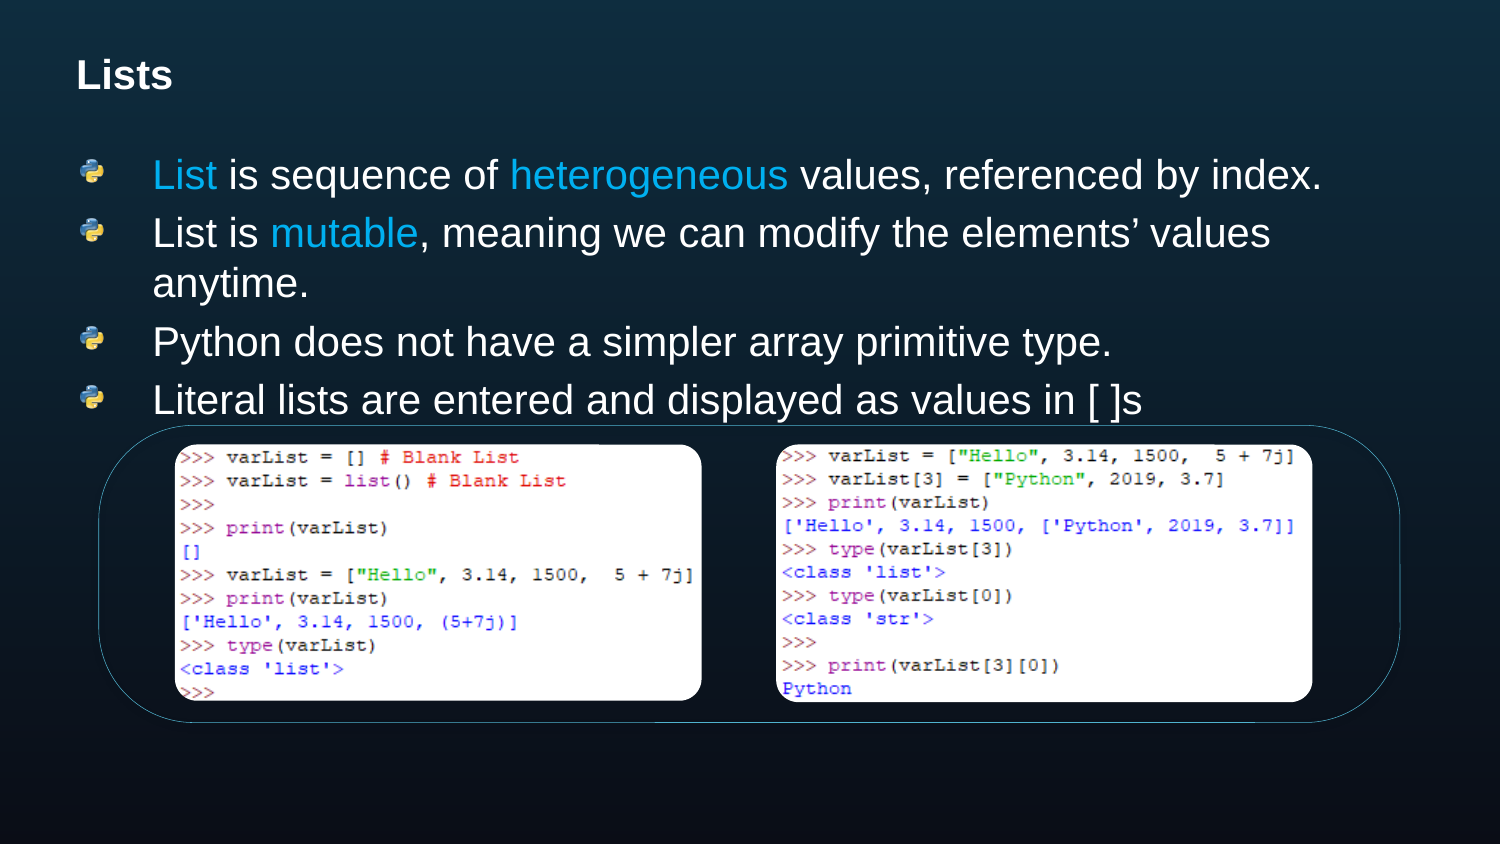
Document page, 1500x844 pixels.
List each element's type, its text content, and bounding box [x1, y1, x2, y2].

picture [77, 324, 107, 354]
list List is sequence of heterogeneous values, referenced by index. List is mutable, meaning we can modify the elements’ values anytime. Python does not have a simpler array primitive type. Literal lists are entered and displayed as values in [ ]s [62, 139, 1438, 785]
picture [77, 216, 107, 246]
picture [77, 157, 107, 187]
picture [174, 444, 702, 701]
picture [77, 383, 107, 413]
title Lists [61, 40, 1438, 116]
picture [775, 444, 1313, 703]
text_box [97, 424, 1401, 724]
